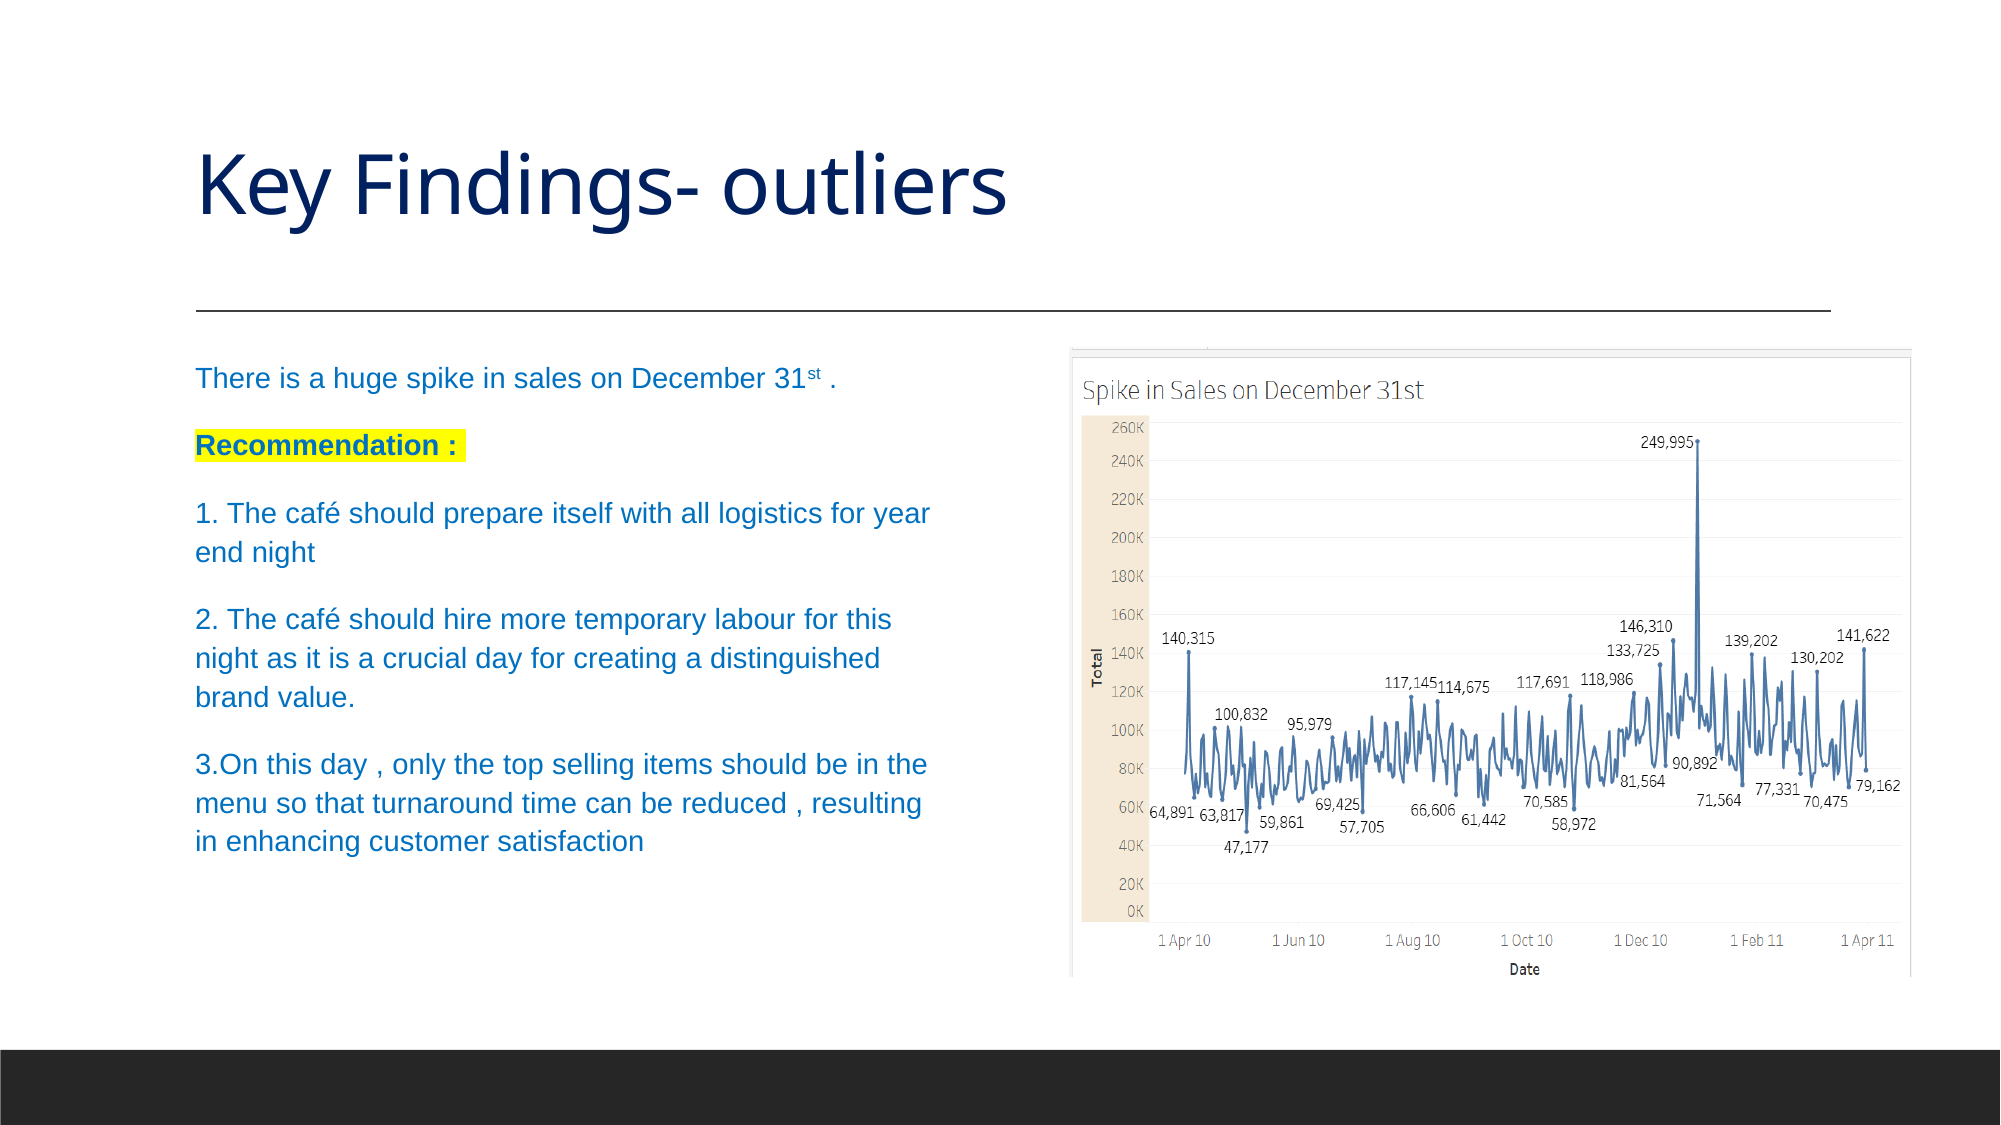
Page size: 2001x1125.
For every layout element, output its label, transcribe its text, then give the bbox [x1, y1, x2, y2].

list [1068, 347, 1913, 978]
title Key Findings- outliers [180, 47, 1830, 240]
list There is a huge spike in sales on December 31st . Recommendation : 1. The café should prepare itself with all logistics for year end night 2. The café should hire more temporary labour for this night as it is a crucial day for creating a distinguished brand value. 3.On this day , only the top selling items should be in the menu so that turnaround time can be reduced , resulting in enhancing customer satisfaction [180, 347, 942, 963]
